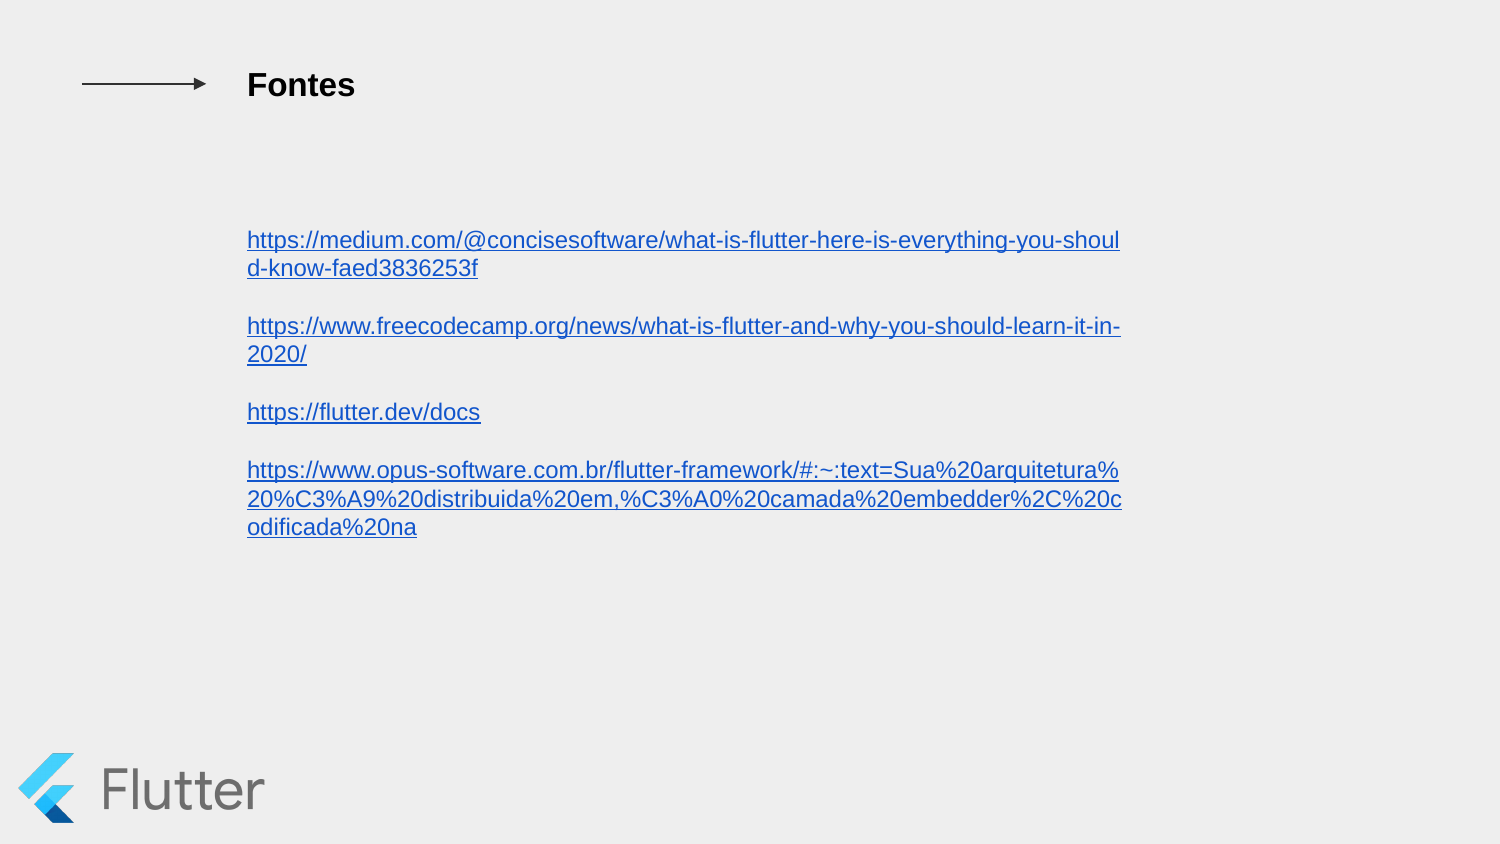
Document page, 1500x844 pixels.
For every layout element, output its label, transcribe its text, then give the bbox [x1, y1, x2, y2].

picture [17, 752, 266, 824]
text_box https://medium.com/@concisesoftware/what-is-flutter-here-is-everything-you-should-know-faed3836253f https://www.freecodecamp.org/news/what-is-flutter-and-why-you-should-learn-it-in-2020/ https://flutter.dev/docs https://www.opus-software.com.br/flutter-framework/#:~:text=Sua%20arquitetura%20%C3%A9%20distribuida%20em,%C3%A0%20camada%20embedder%2C%20codificada%20na [232, 204, 1144, 503]
text_box Fontes [232, 48, 431, 119]
